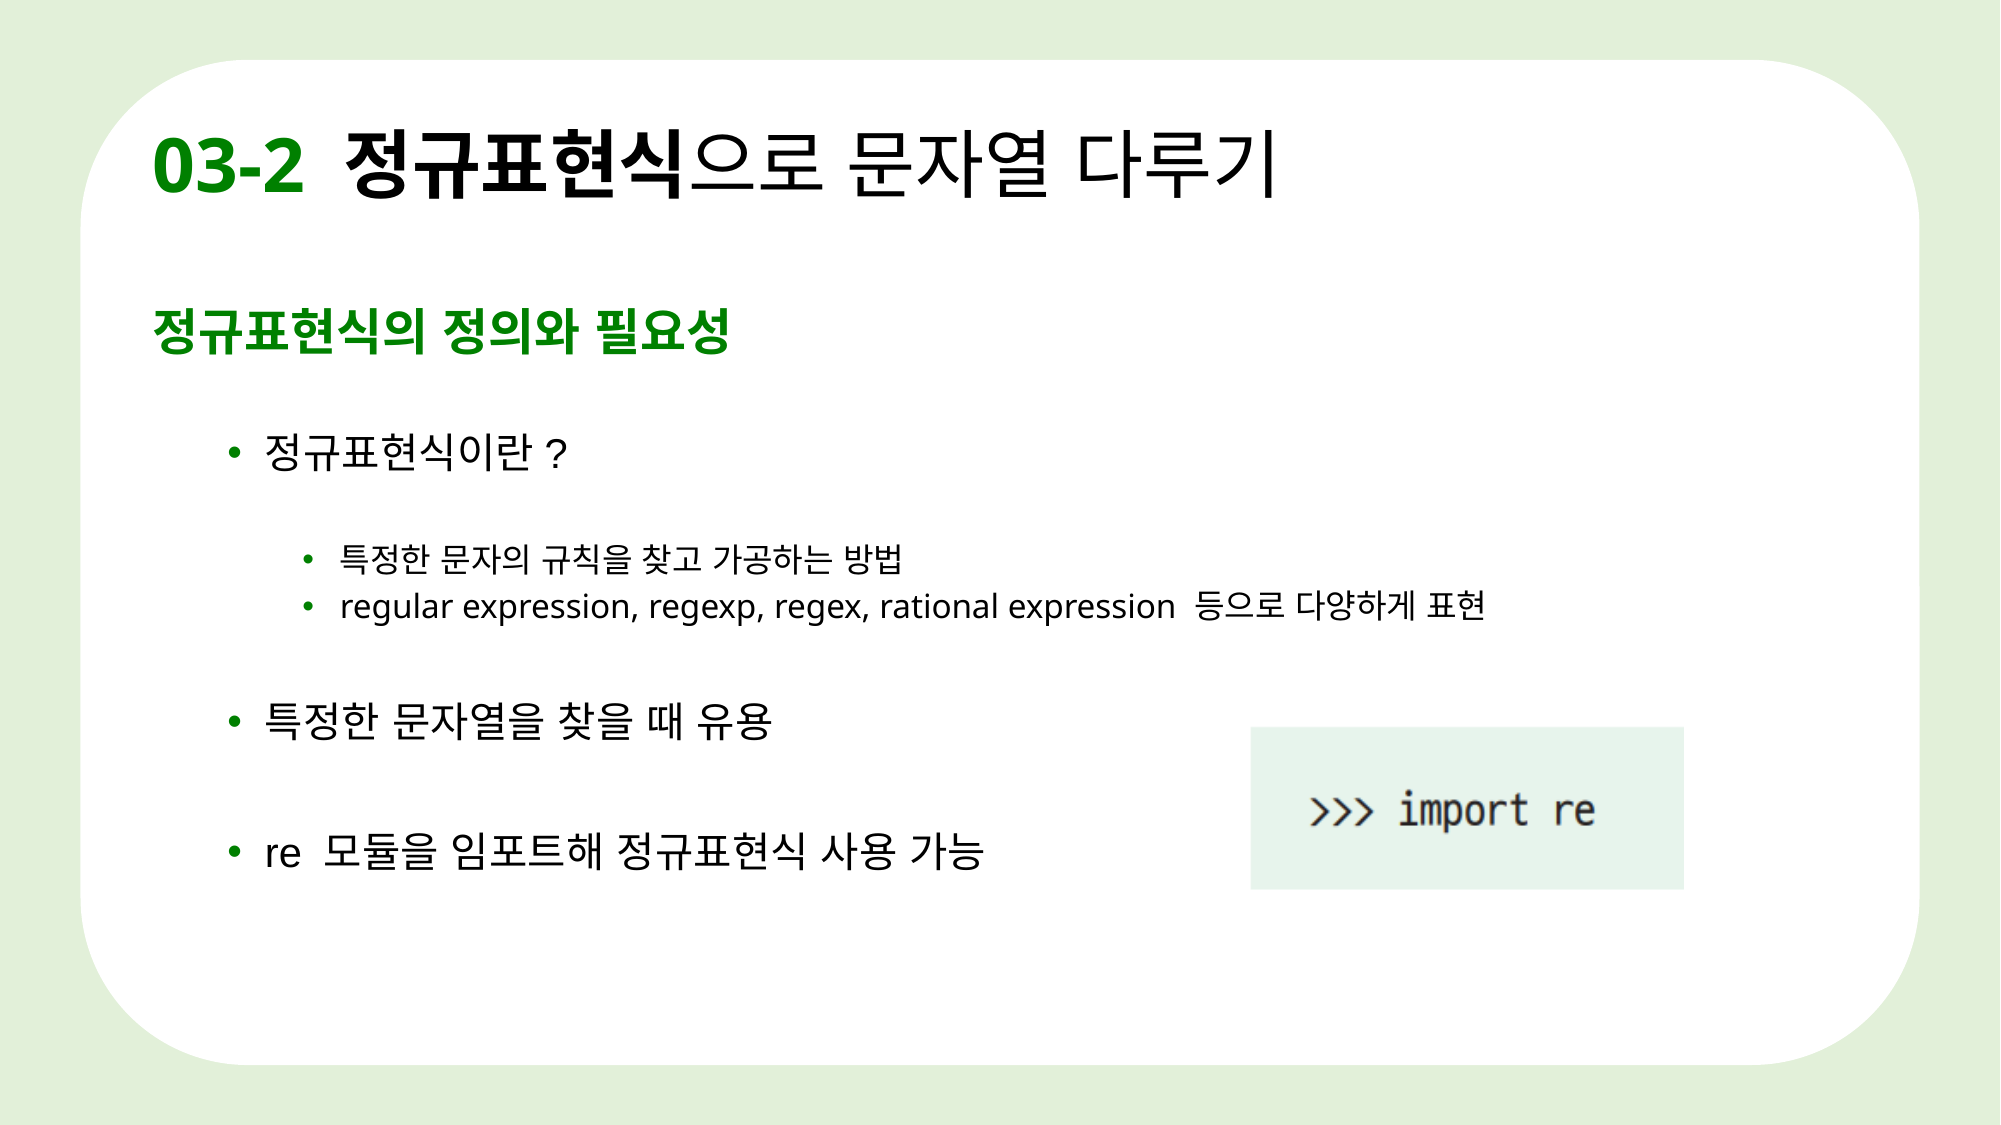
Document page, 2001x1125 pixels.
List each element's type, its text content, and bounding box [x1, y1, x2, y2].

title 03-2 정규표현식으로 문자열 다루기 [137, 59, 1863, 278]
picture [1245, 717, 1684, 902]
list 정규표현식의 정의와 필요성 정규표현식이란? 특정한 문자의 규칙을 찾고 가공하는 방법 regular expression, regexp, regex, rational expression 등으로 다양하게 표현 특정한 문자열을 찾을 때 유용 re 모듈을 임포트해 정규표현식 사용 가능 [137, 299, 1863, 1014]
